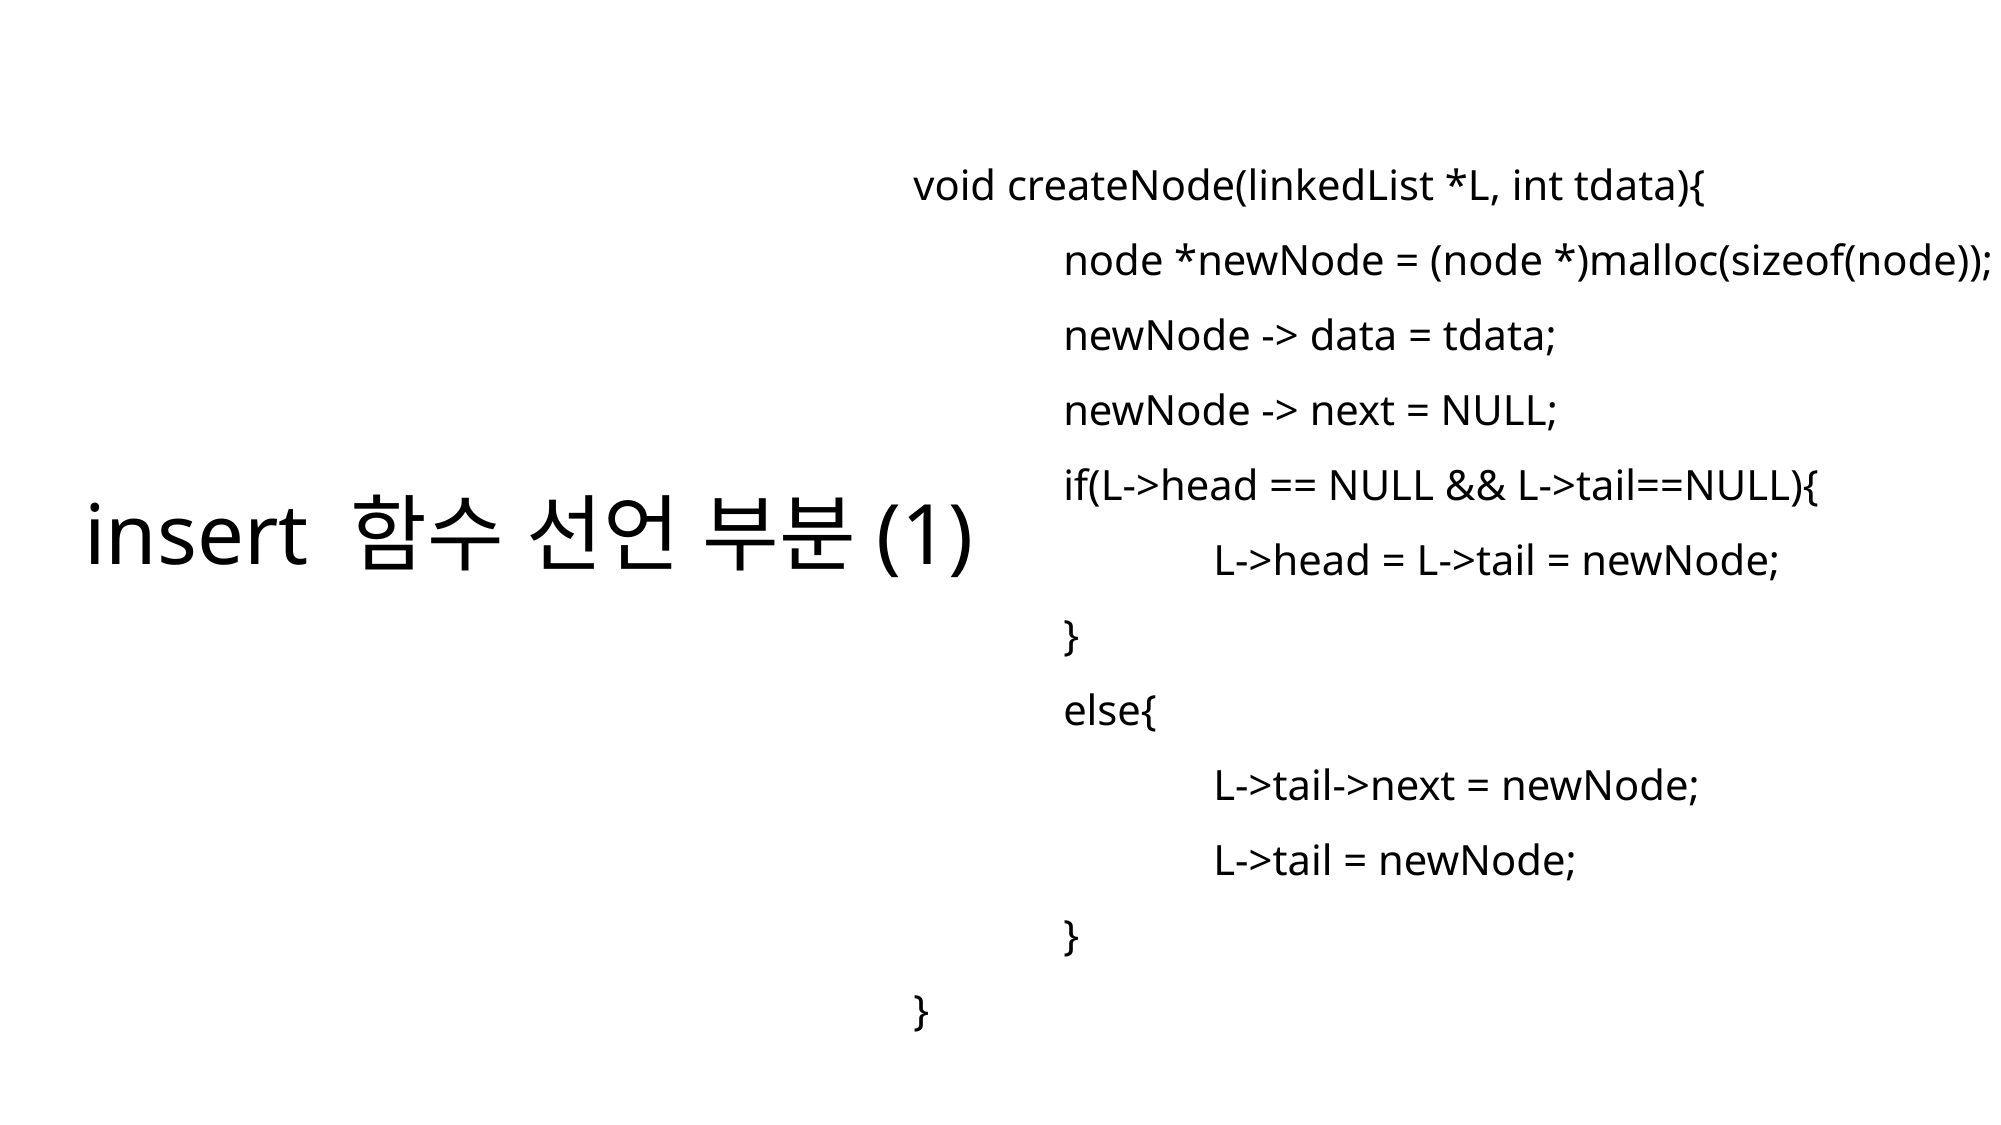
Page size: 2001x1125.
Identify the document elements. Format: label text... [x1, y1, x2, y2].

text_box void createNode(linkedList *L, int tdata){ node *newNode = (node *)malloc(sizeof(node)); newNode -> data = tdata; newNode -> next = NULL; if(L->head == NULL && L->tail==NULL){ L->head = L->tail = newNode; } else{ L->tail->next = newNode; L->tail = newNode; } } [898, 125, 2000, 1041]
title insert 함수 선언 부분(1) [69, 429, 898, 647]
